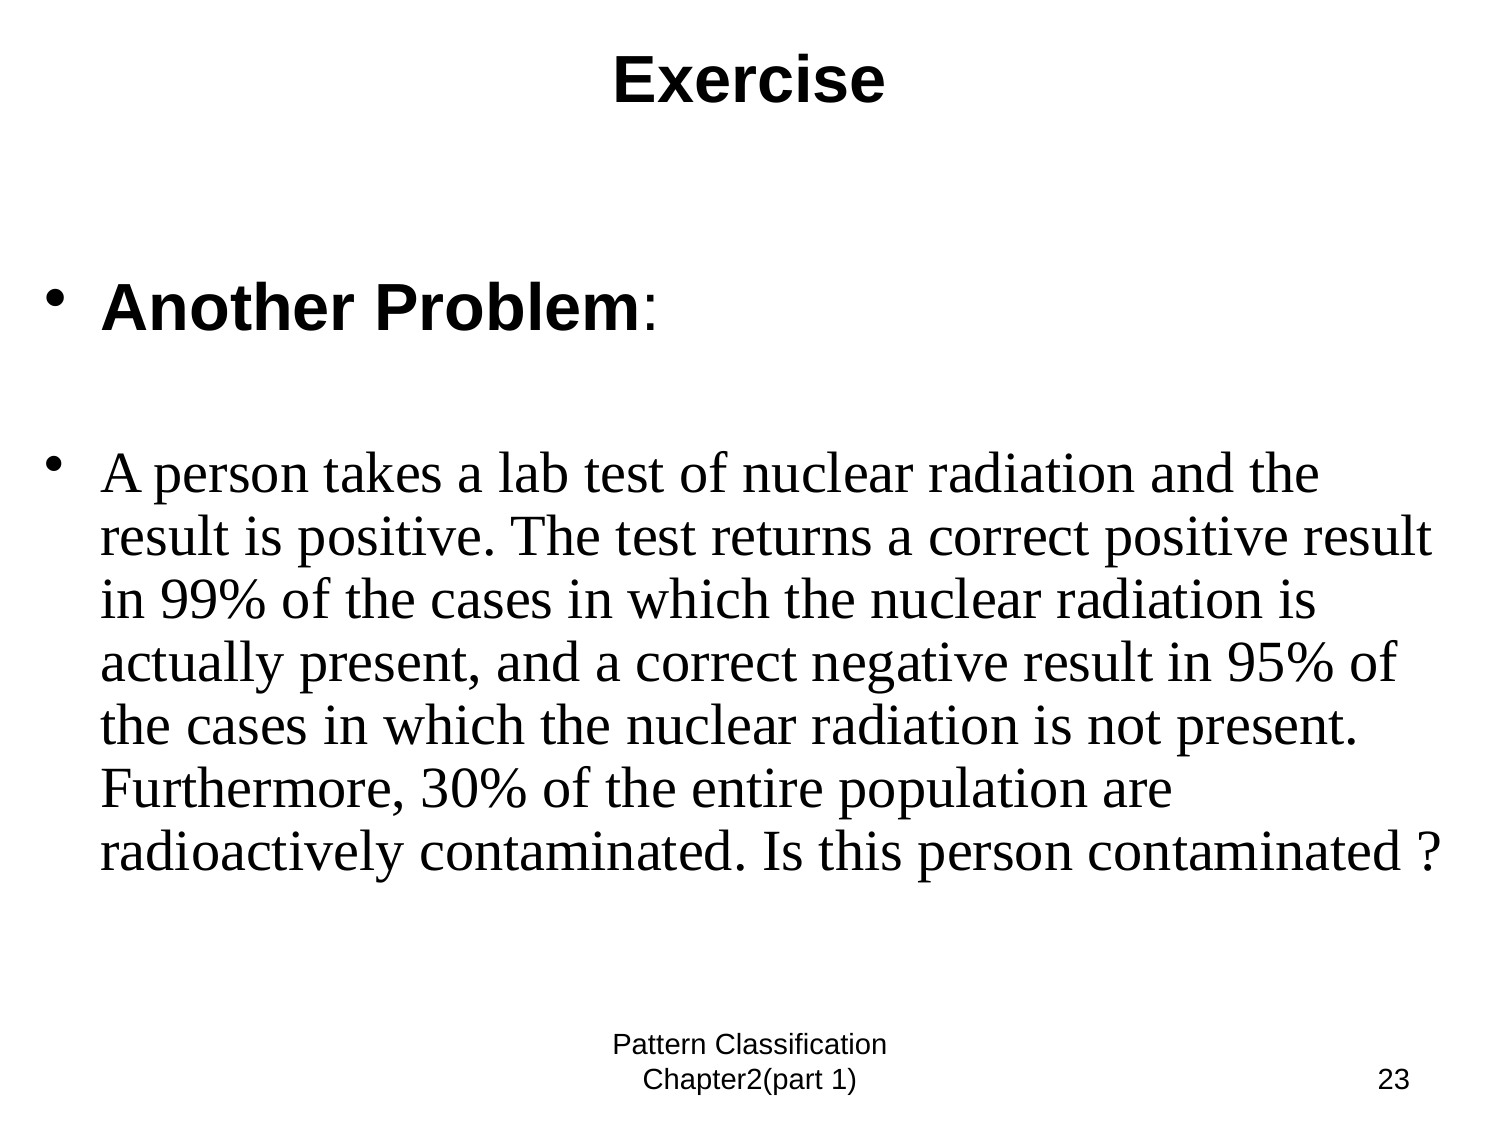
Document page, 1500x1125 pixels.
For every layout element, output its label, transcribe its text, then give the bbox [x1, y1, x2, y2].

list Another Problem: A person takes a lab test of nuclear radiation and the result is positive. The test returns a correct positive result in 99% of the cases in which the nuclear radiation is actually present, and a correct negative result in 95% of the cases in which the nuclear radiation is not present. Furthermore, 30% of the entire population are radioactively contaminated. Is this person contaminated ? [29, 172, 1460, 919]
text_box Pattern Classification Chapter2(part 1) [512, 1024, 988, 1103]
title Exercise [74, 44, 1426, 108]
text_box 22 [1074, 1024, 1425, 1103]
